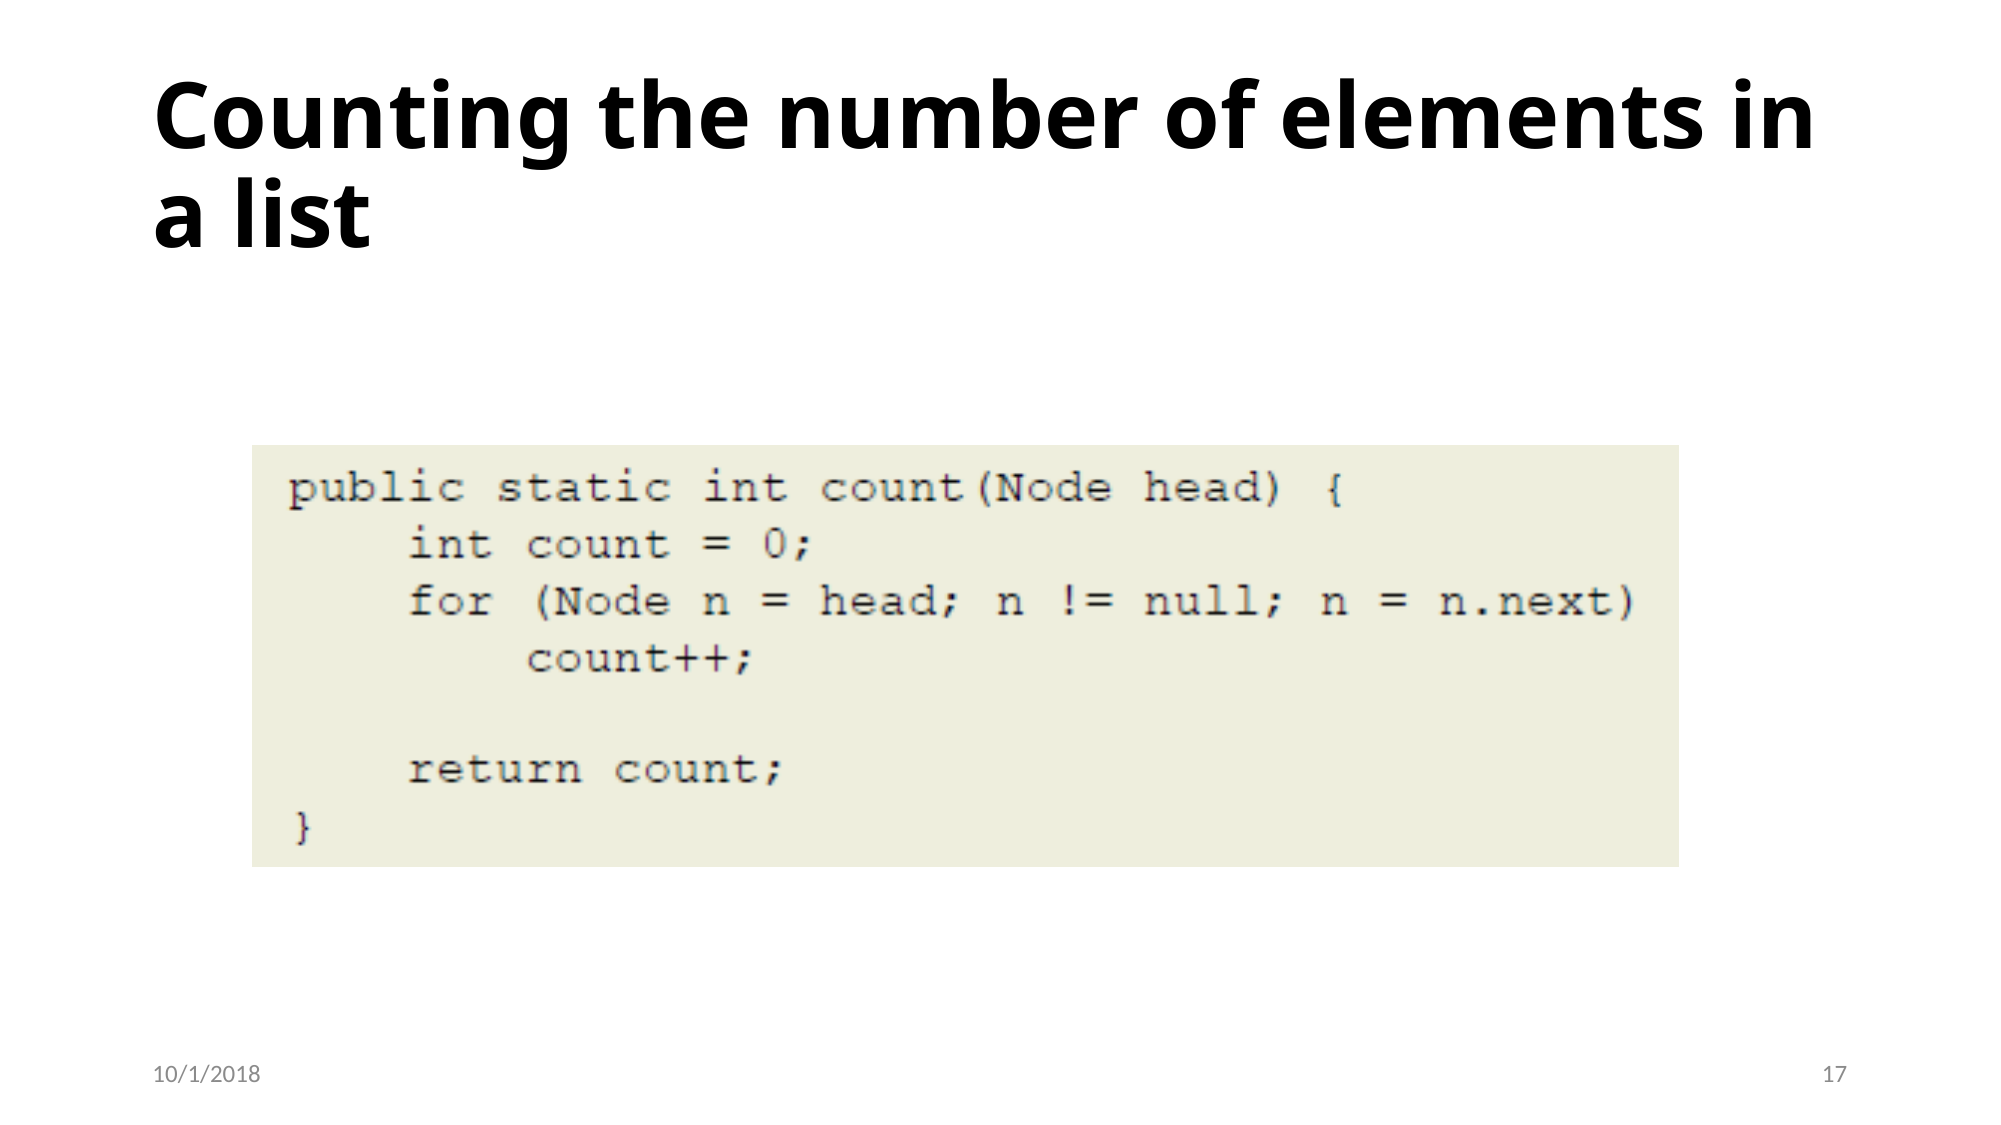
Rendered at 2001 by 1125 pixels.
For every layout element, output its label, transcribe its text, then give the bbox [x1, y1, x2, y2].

picture [252, 445, 1679, 867]
slide_number 17 [1412, 1042, 1863, 1103]
title Counting the number of elements in a list [137, 59, 1863, 278]
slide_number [137, 1042, 588, 1103]
